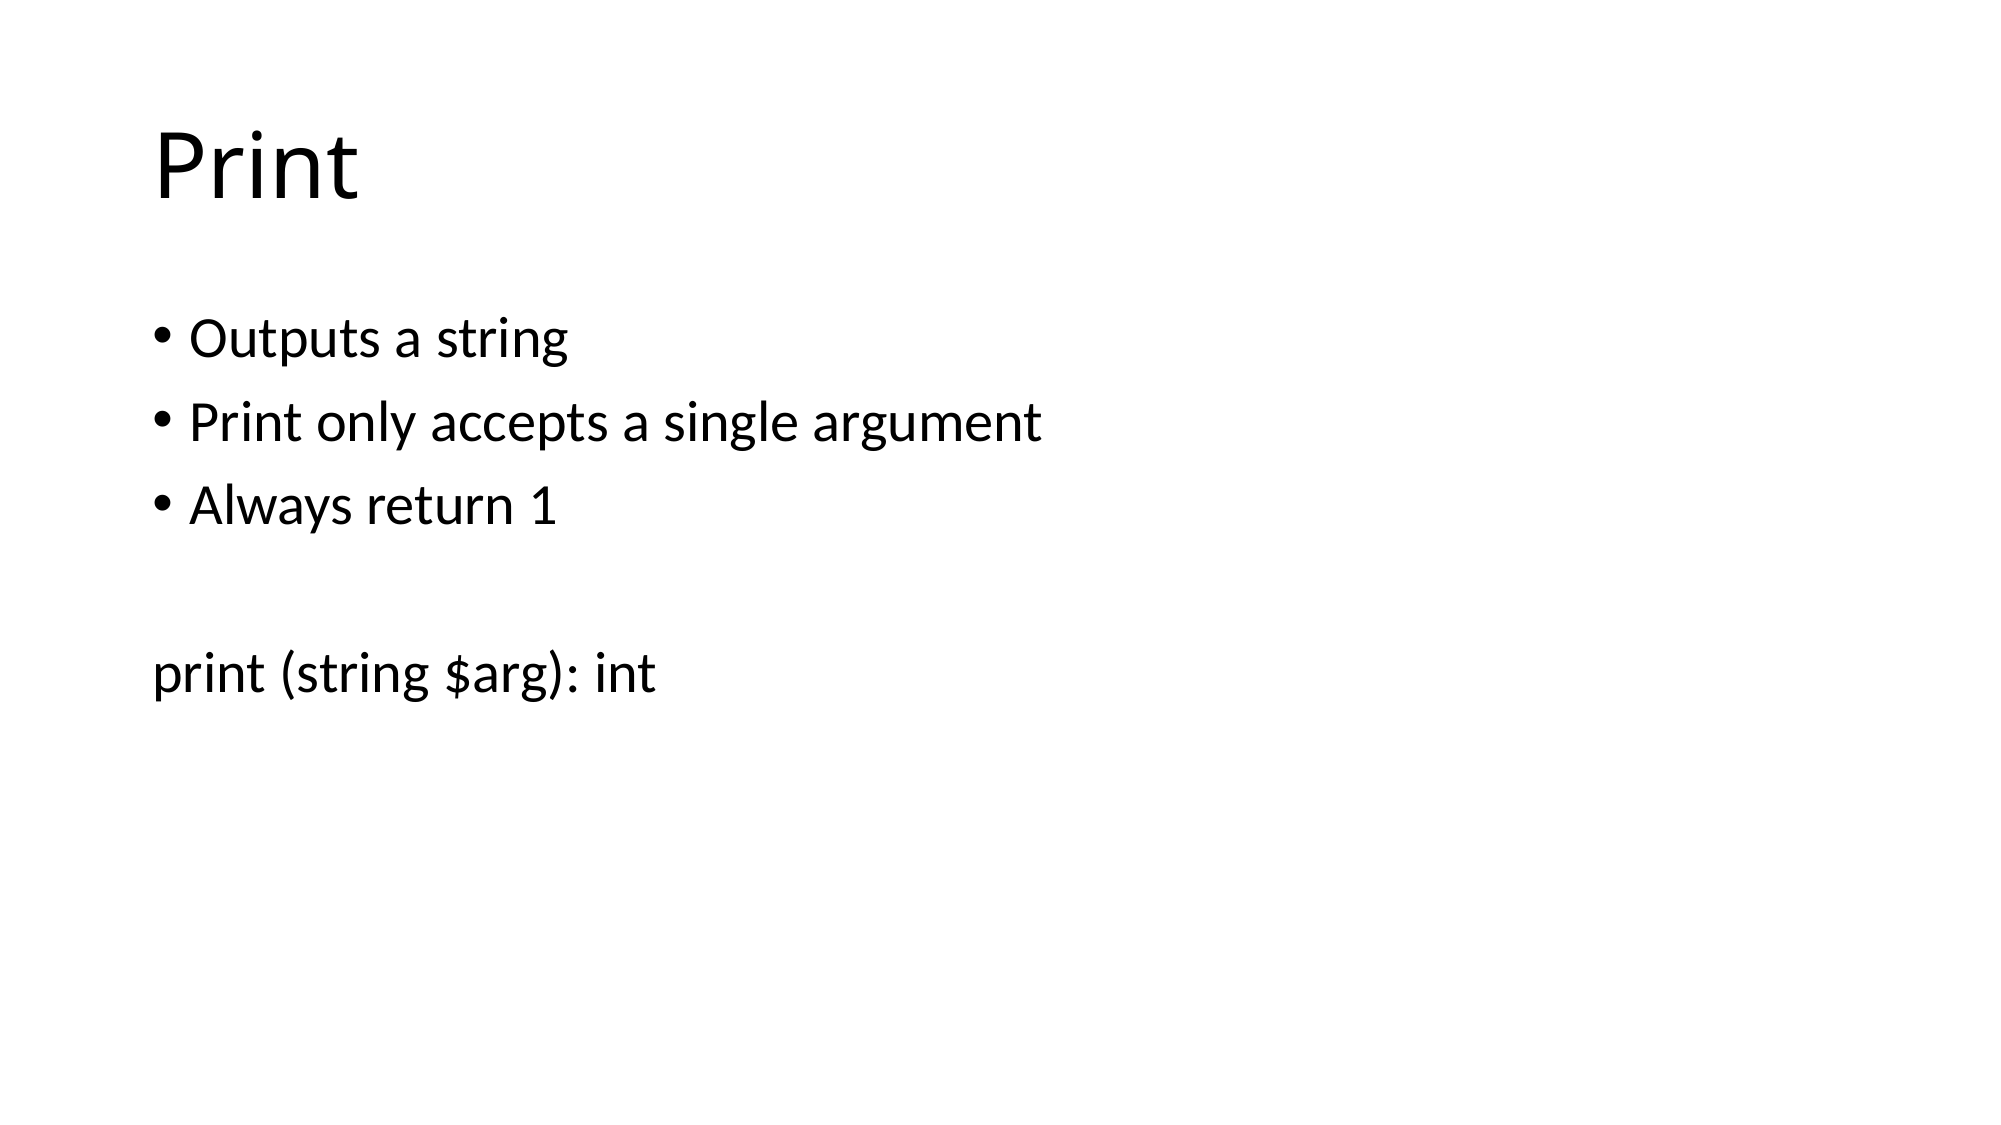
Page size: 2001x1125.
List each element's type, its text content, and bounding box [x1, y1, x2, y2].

list Outputs a string Print only accepts a single argument Always return 1 print (string $arg): int [137, 299, 1863, 1014]
title Print [137, 59, 1863, 278]
